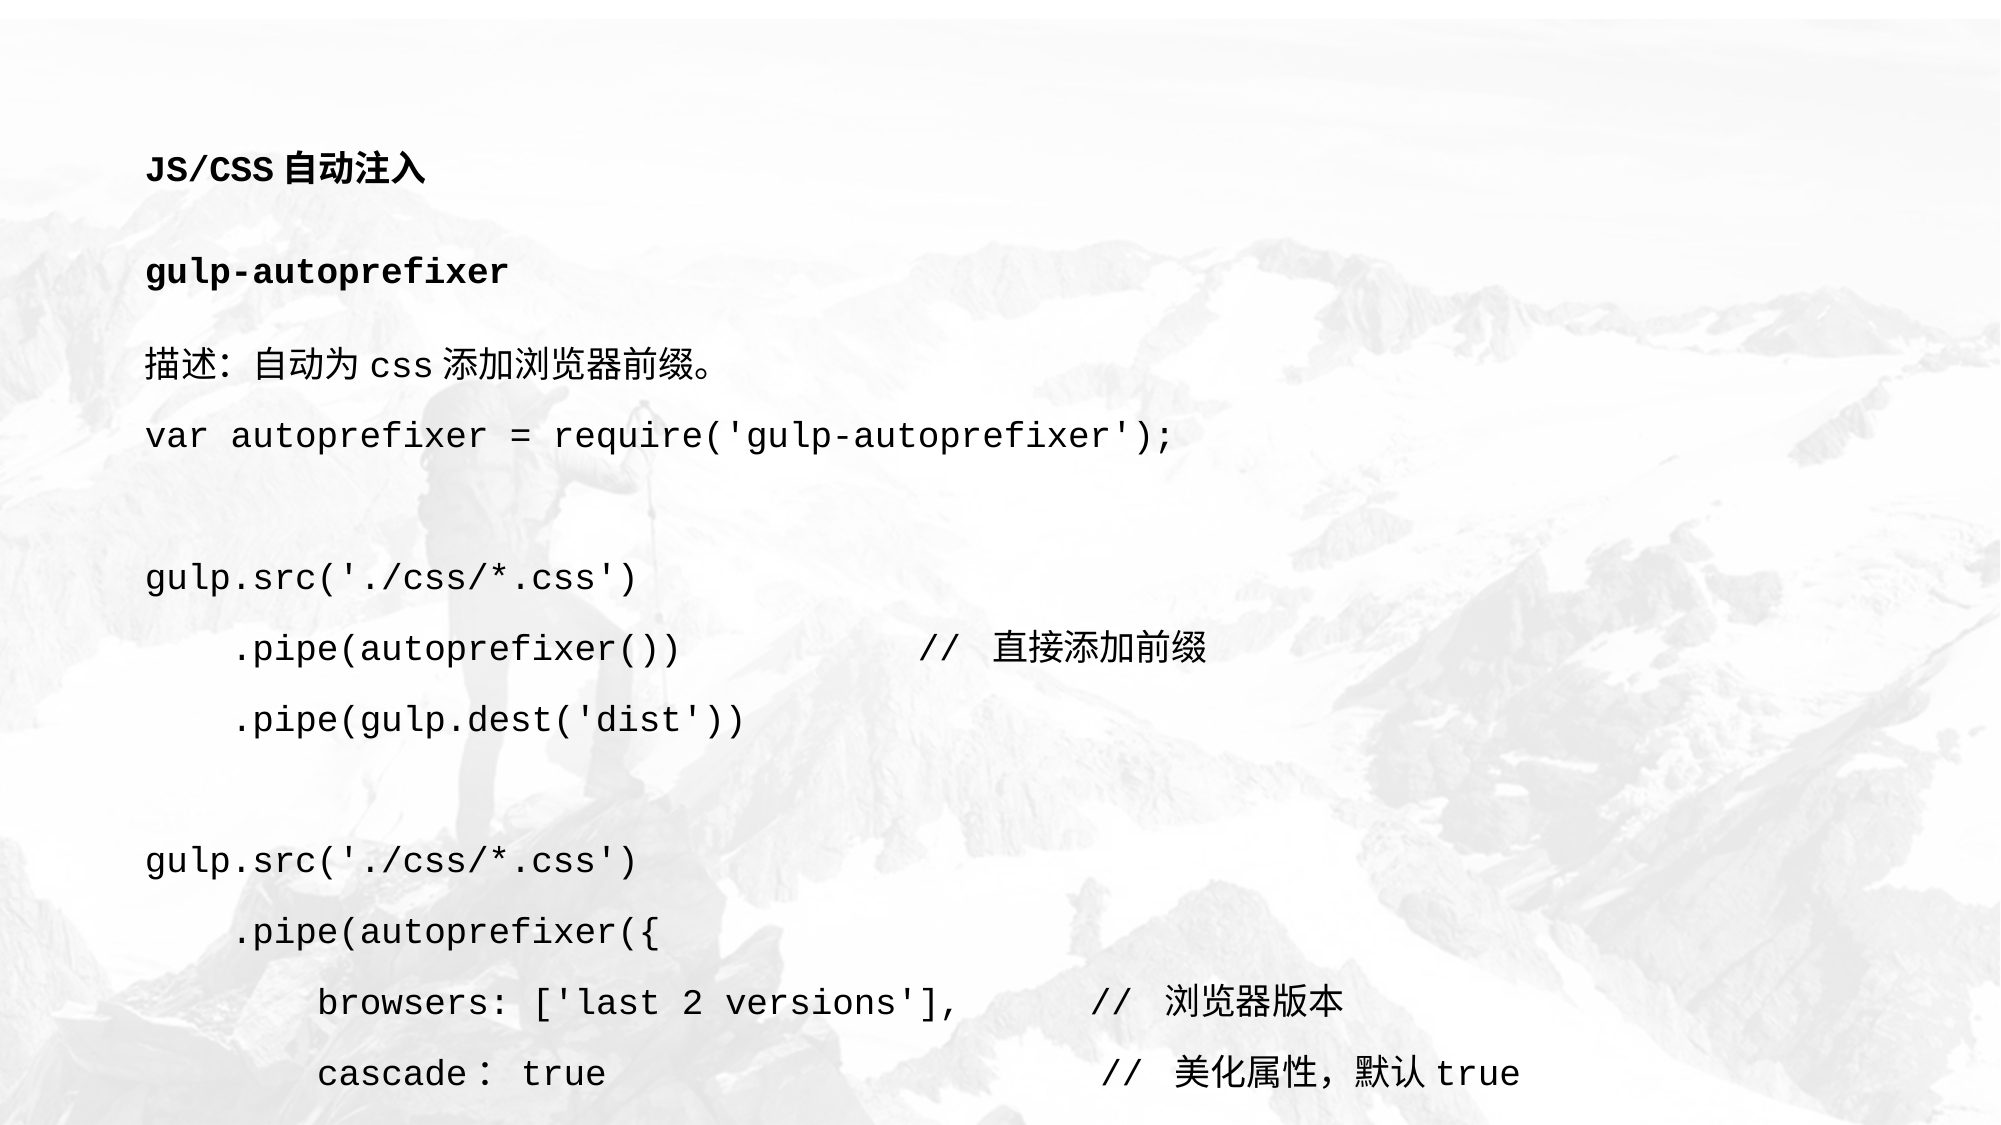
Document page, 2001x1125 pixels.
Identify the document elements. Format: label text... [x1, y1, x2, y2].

picture [0, 0, 2001, 1125]
list JS/CSS自动注入 gulp-autoprefixer 描述：自动为css添加浏览器前缀。 var autoprefixer = require('gulp-autoprefixer'); gulp.src('./css/*.css') .pipe(autoprefixer()) // 直接添加前缀 .pipe(gulp.dest('dist')) gulp.src('./css/*.css') .pipe(autoprefixer({ browsers: ['last 2 versions'], // 浏览器版本 cascade：true // 美化属性，默认true add: true // 是否添加前缀，默认true remove: true // 删除过时前缀，默认true flexbox: true // 为flexbox属性添加前缀，默认true })) .pipe(gulp.dest('./dist')) [136, 97, 1863, 1028]
